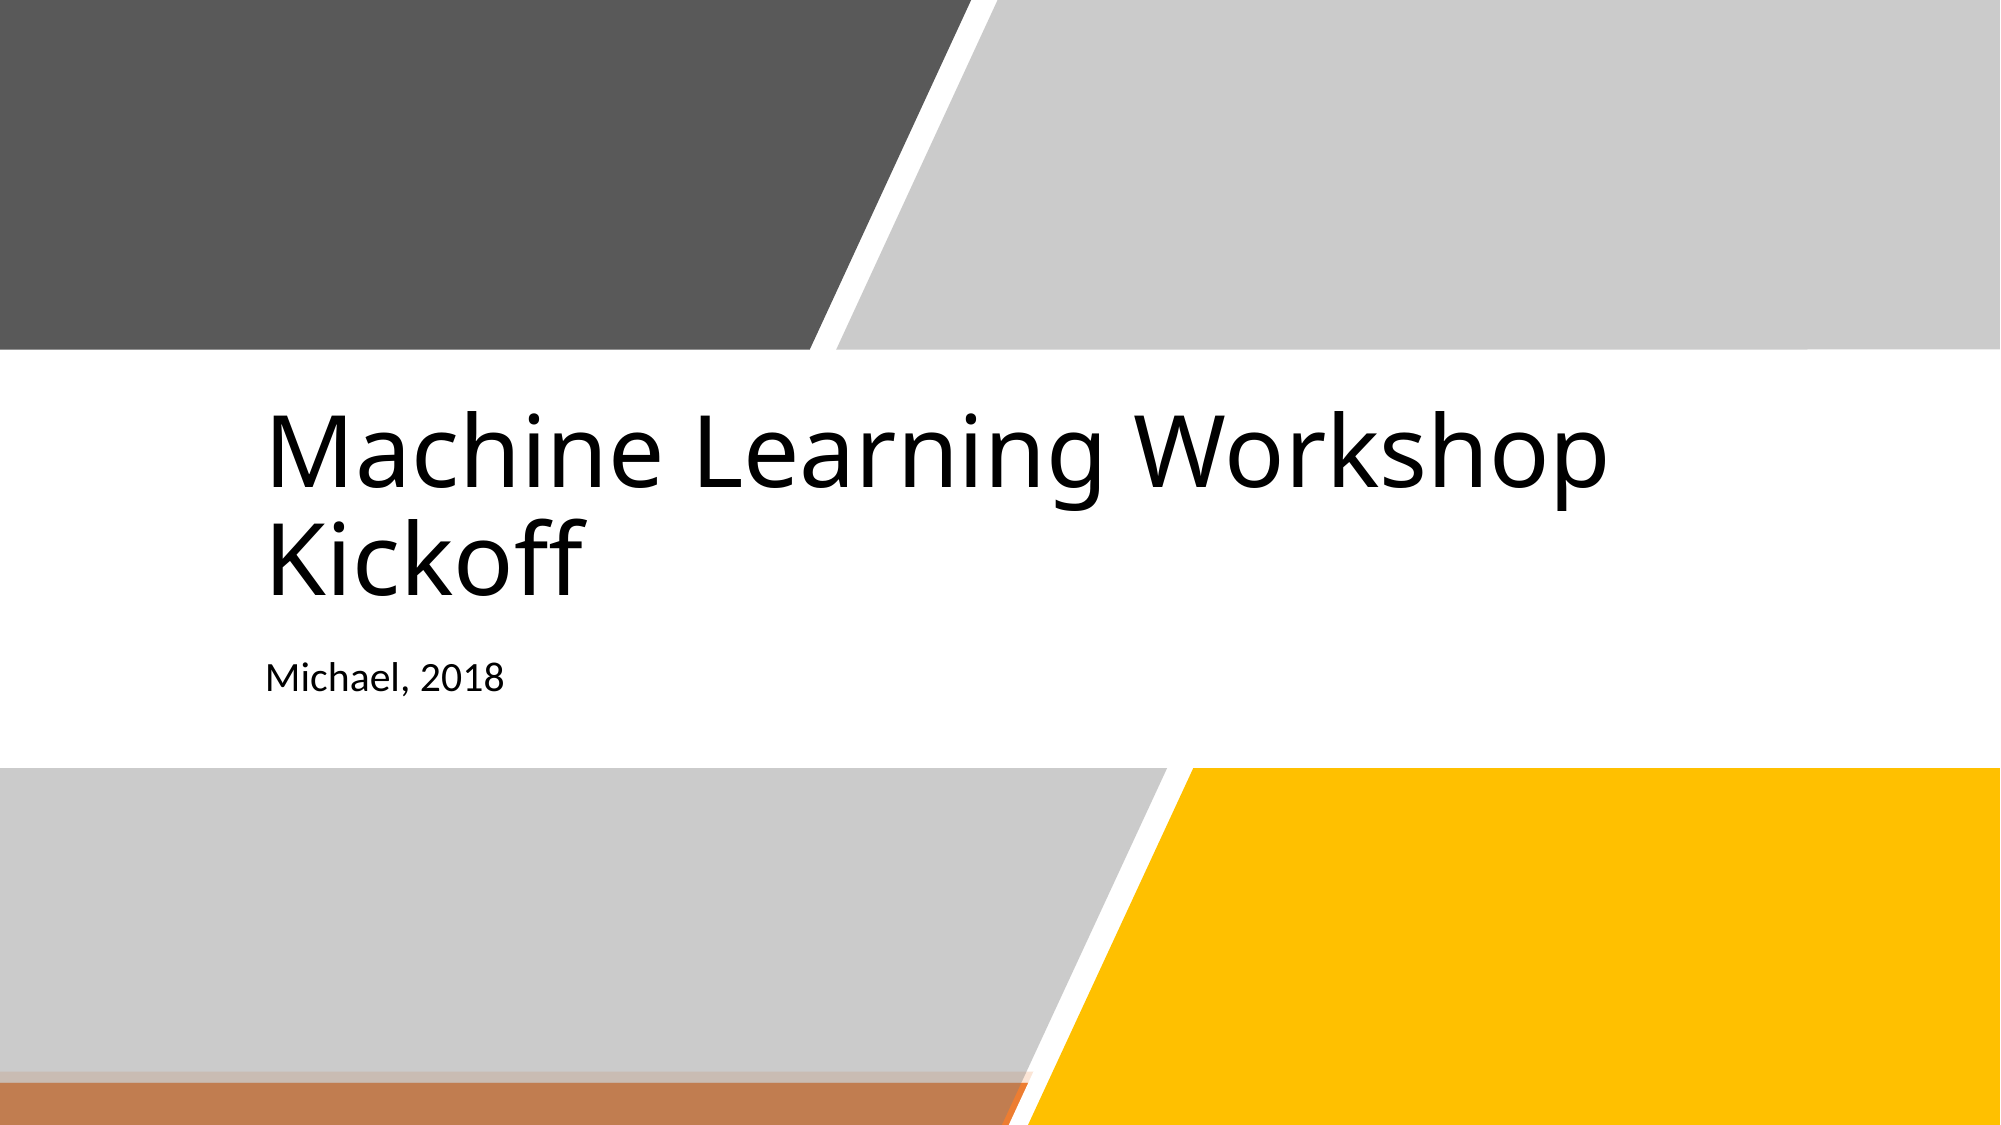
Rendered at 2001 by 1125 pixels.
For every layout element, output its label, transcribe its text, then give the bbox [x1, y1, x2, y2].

text_box [0, 767, 1169, 1125]
subtitle Michael, 2018 [249, 647, 1750, 742]
text_box [834, 0, 2000, 351]
text_box [1007, 767, 1192, 1125]
title Machine Learning Workshop Kickoff [249, 368, 1750, 625]
text_box [1026, 767, 2000, 1125]
text_box [0, 0, 973, 351]
